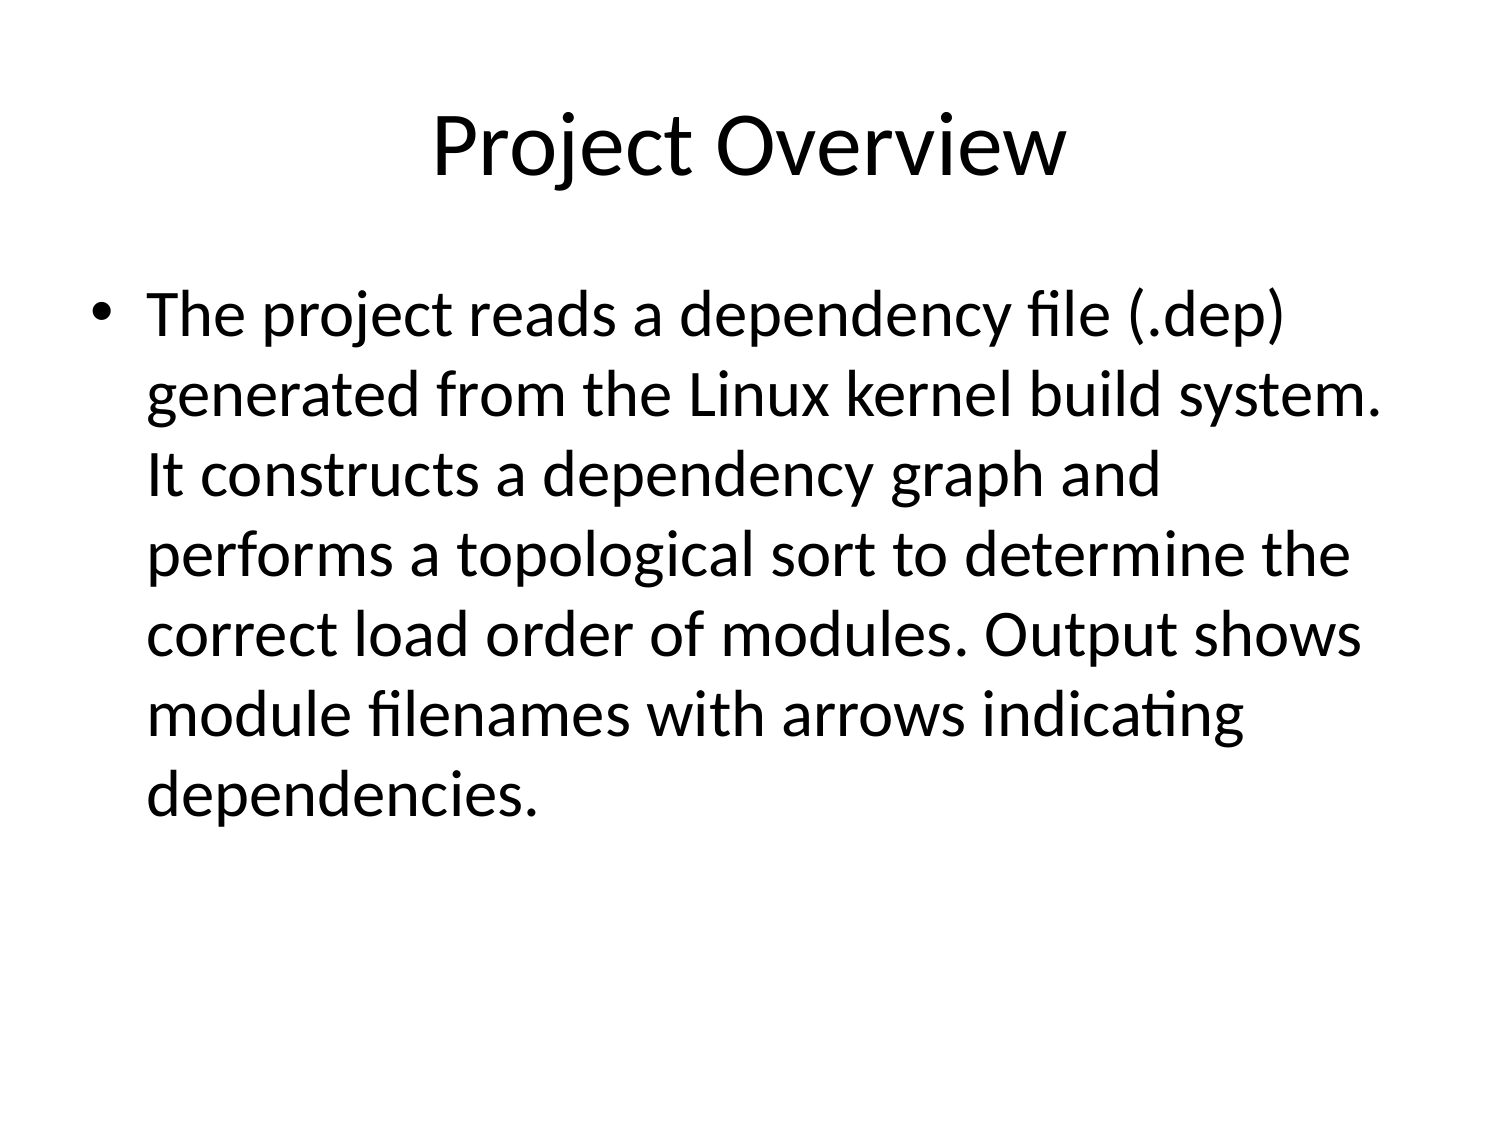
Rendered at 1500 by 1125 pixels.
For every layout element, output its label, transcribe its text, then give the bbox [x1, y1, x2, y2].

list The project reads a dependency file (.dep) generated from the Linux kernel build system. It constructs a dependency graph and performs a topological sort to determine the correct load order of modules. Output shows module filenames with arrows indicating dependencies. [75, 262, 1425, 1005]
title Project Overview [75, 45, 1425, 233]
